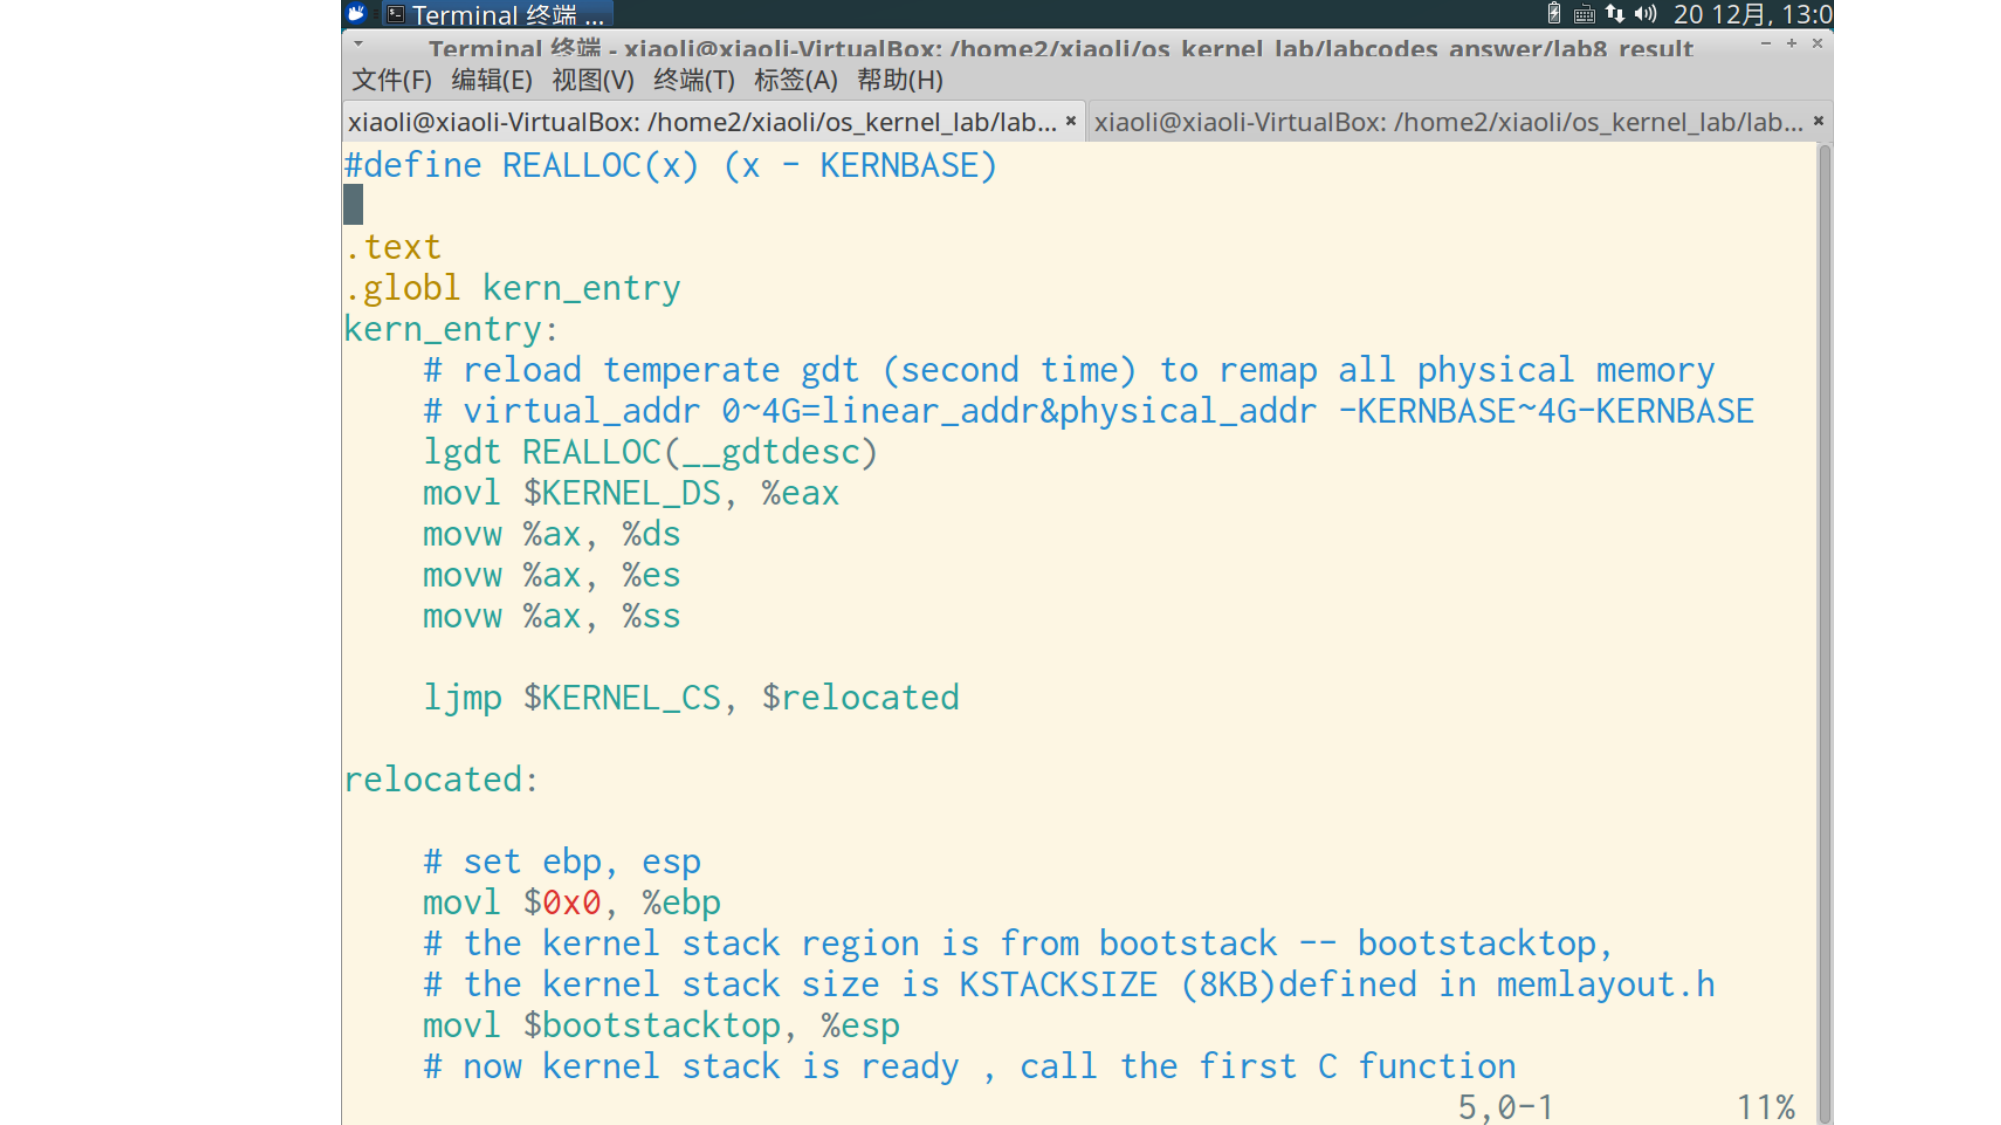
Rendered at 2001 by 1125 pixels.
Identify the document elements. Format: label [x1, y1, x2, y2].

list [341, 0, 1834, 1125]
